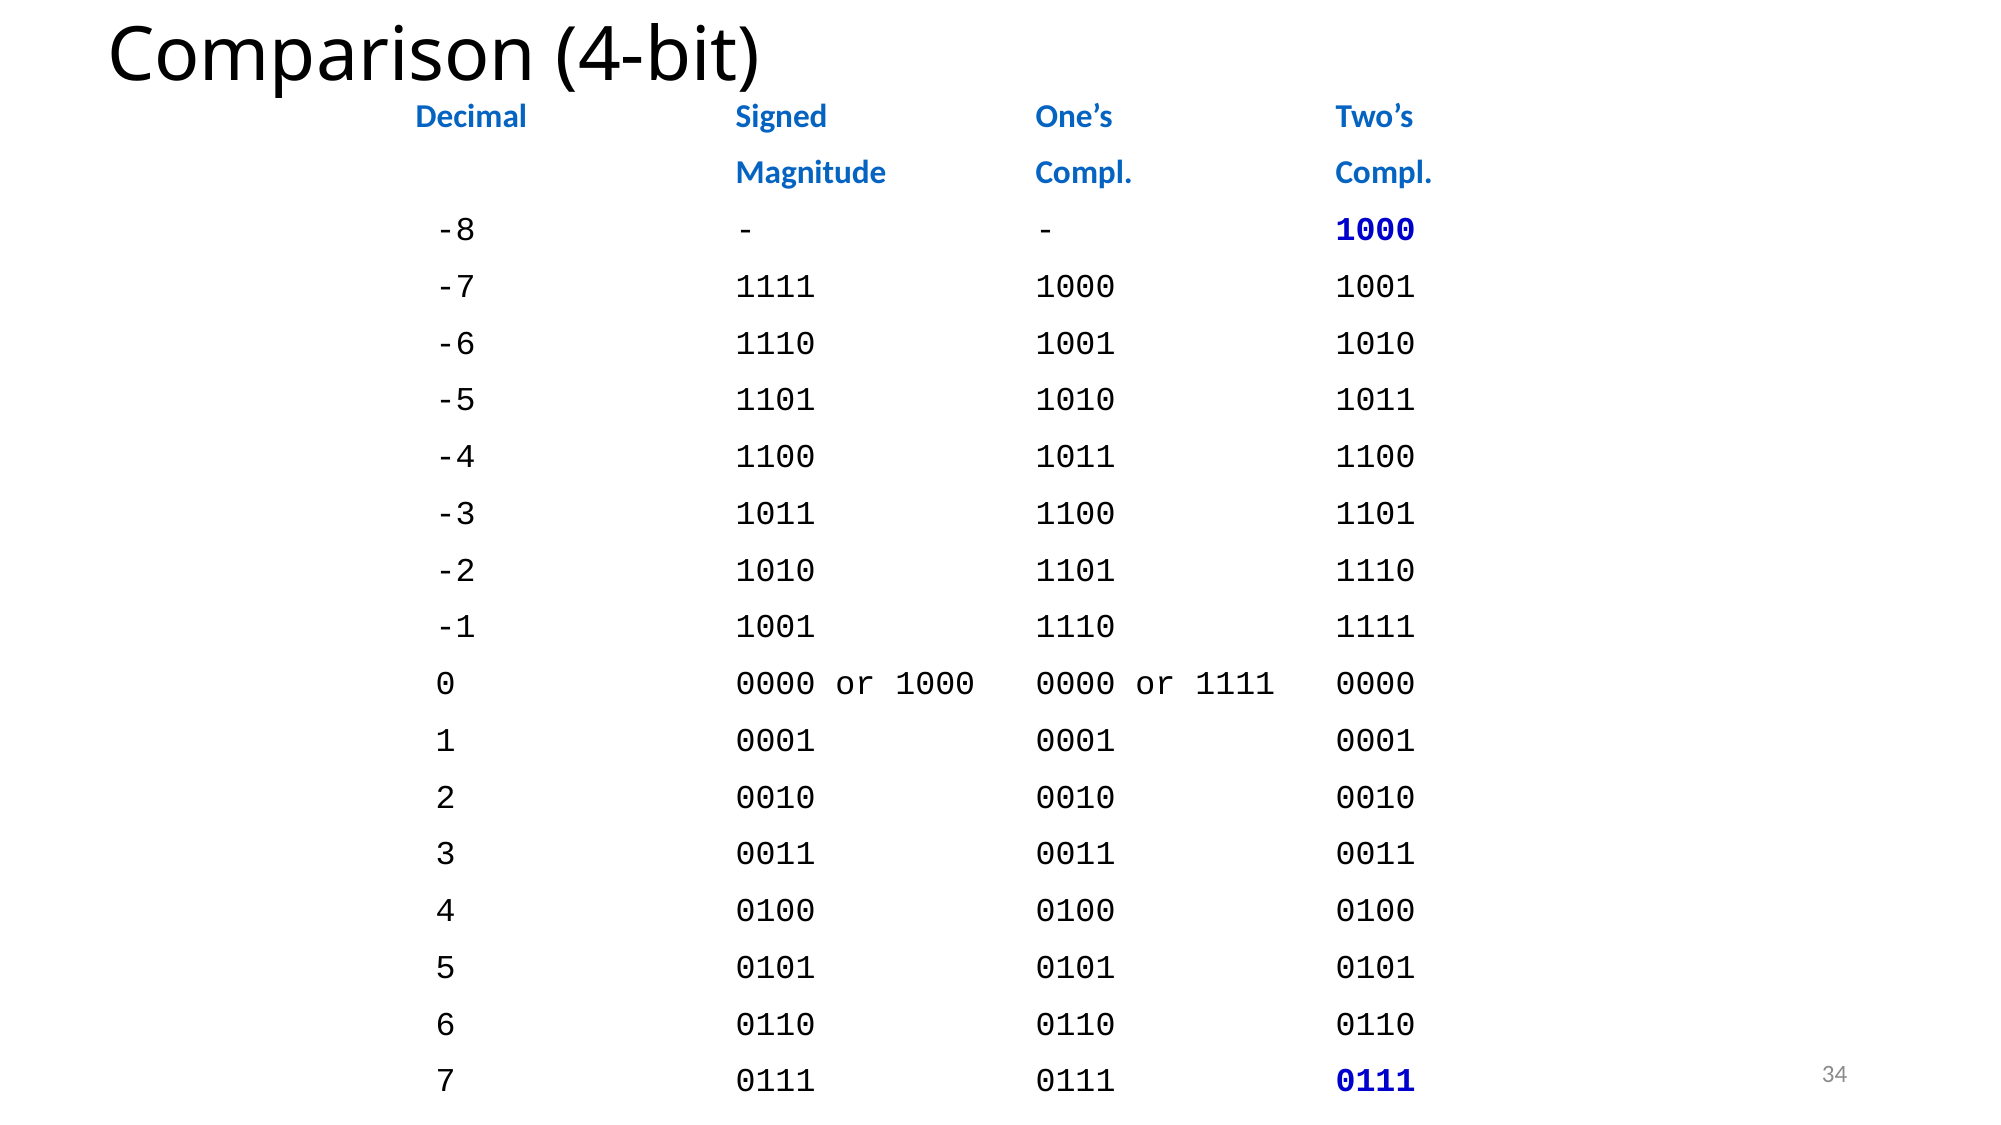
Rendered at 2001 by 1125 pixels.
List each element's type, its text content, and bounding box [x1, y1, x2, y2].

title Comparison (4-bit) [92, 21, 1818, 91]
list Decimal Signed One’s Two’s Magnitude Compl. Compl. -8 - - 1000 -7 1111 1000 1001 -6 1110 1001 1010 -5 1101 1010 1011 -4 1100 1011 1100 -3 1011 1100 1101 -2 1010 1101 1110 -1 1001 1110 1111 0 0000 or 1000 0000 or 1111 0000 1 0001 0001 0001 2 0010 0010 0010 3 0011 0011 0011 4 0100 0100 0100 5 0101 0101 0101 6 0110 0110 0110 7 0111 0111 0111 [383, 90, 1850, 1125]
slide_number 34 [1412, 1042, 1863, 1103]
